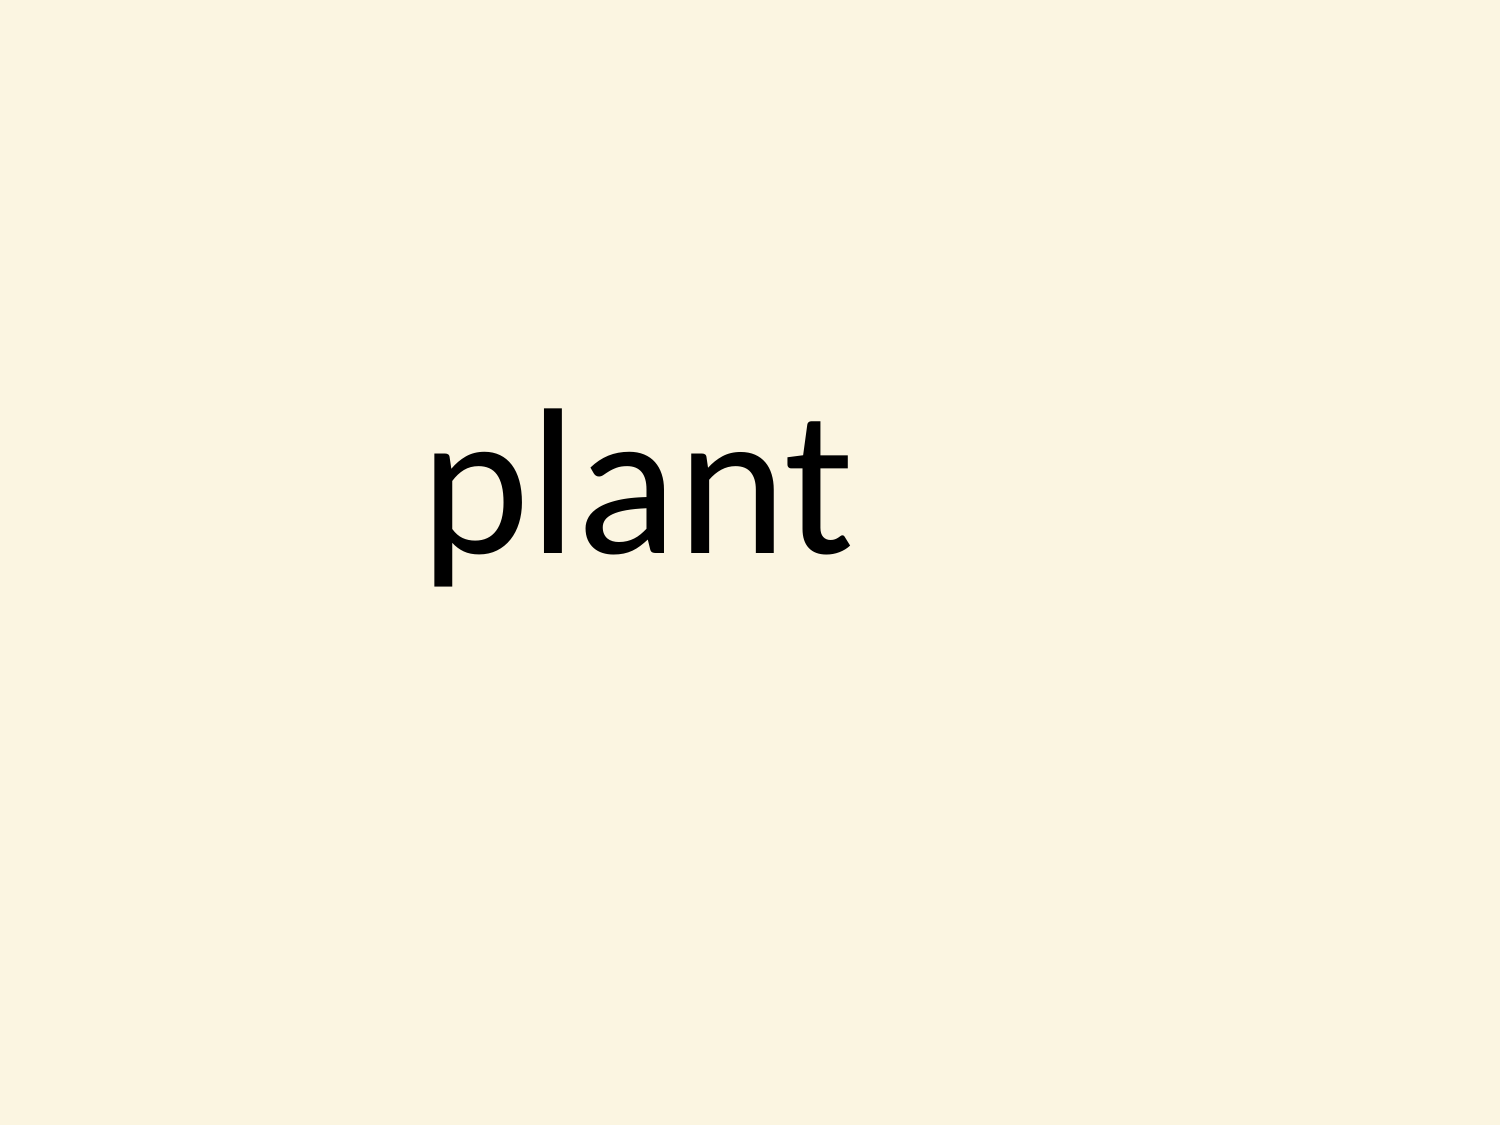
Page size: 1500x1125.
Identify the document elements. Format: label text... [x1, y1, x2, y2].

title plant [0, 349, 1275, 591]
